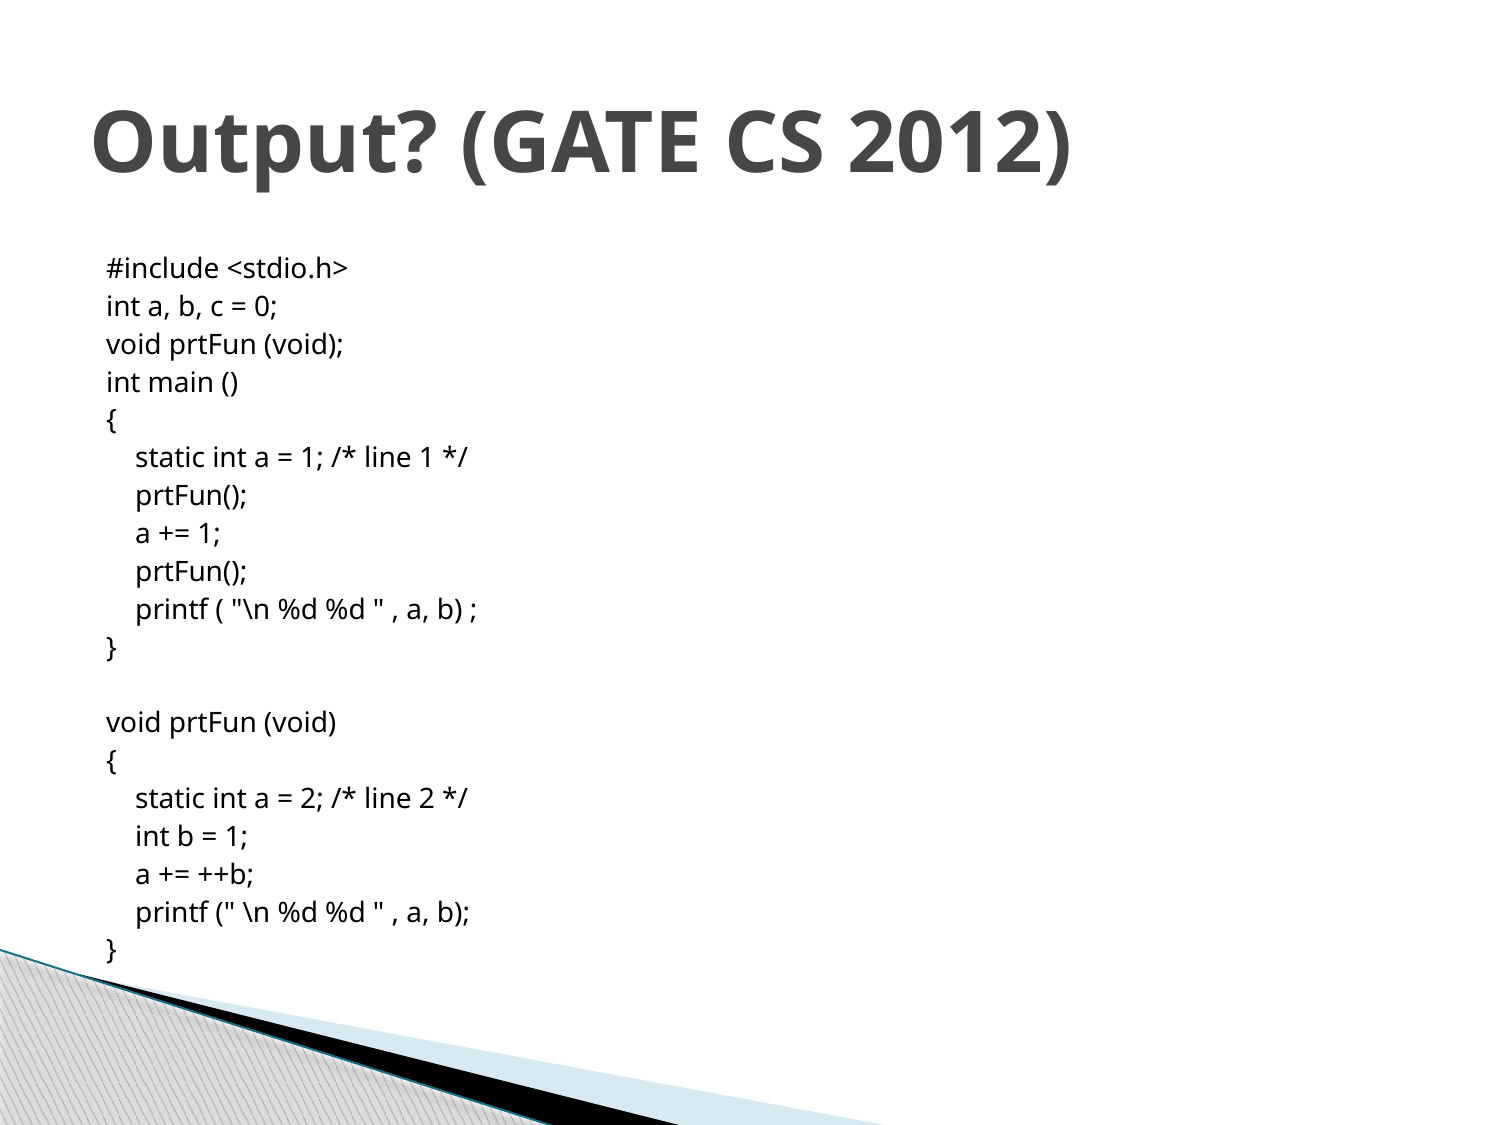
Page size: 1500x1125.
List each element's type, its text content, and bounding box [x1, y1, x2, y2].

list #include <stdio.h> int a, b, c = 0; void prtFun (void); int main () { static int a = 1; /* line 1 */ prtFun(); a += 1; prtFun(); printf ( "\n %d %d " , a, b) ; } void prtFun (void) { static int a = 2; /* line 2 */ int b = 1; a += ++b; printf (" \n %d %d " , a, b); } [75, 243, 1425, 986]
title Output? (GATE CS 2012) [75, 45, 1425, 233]
